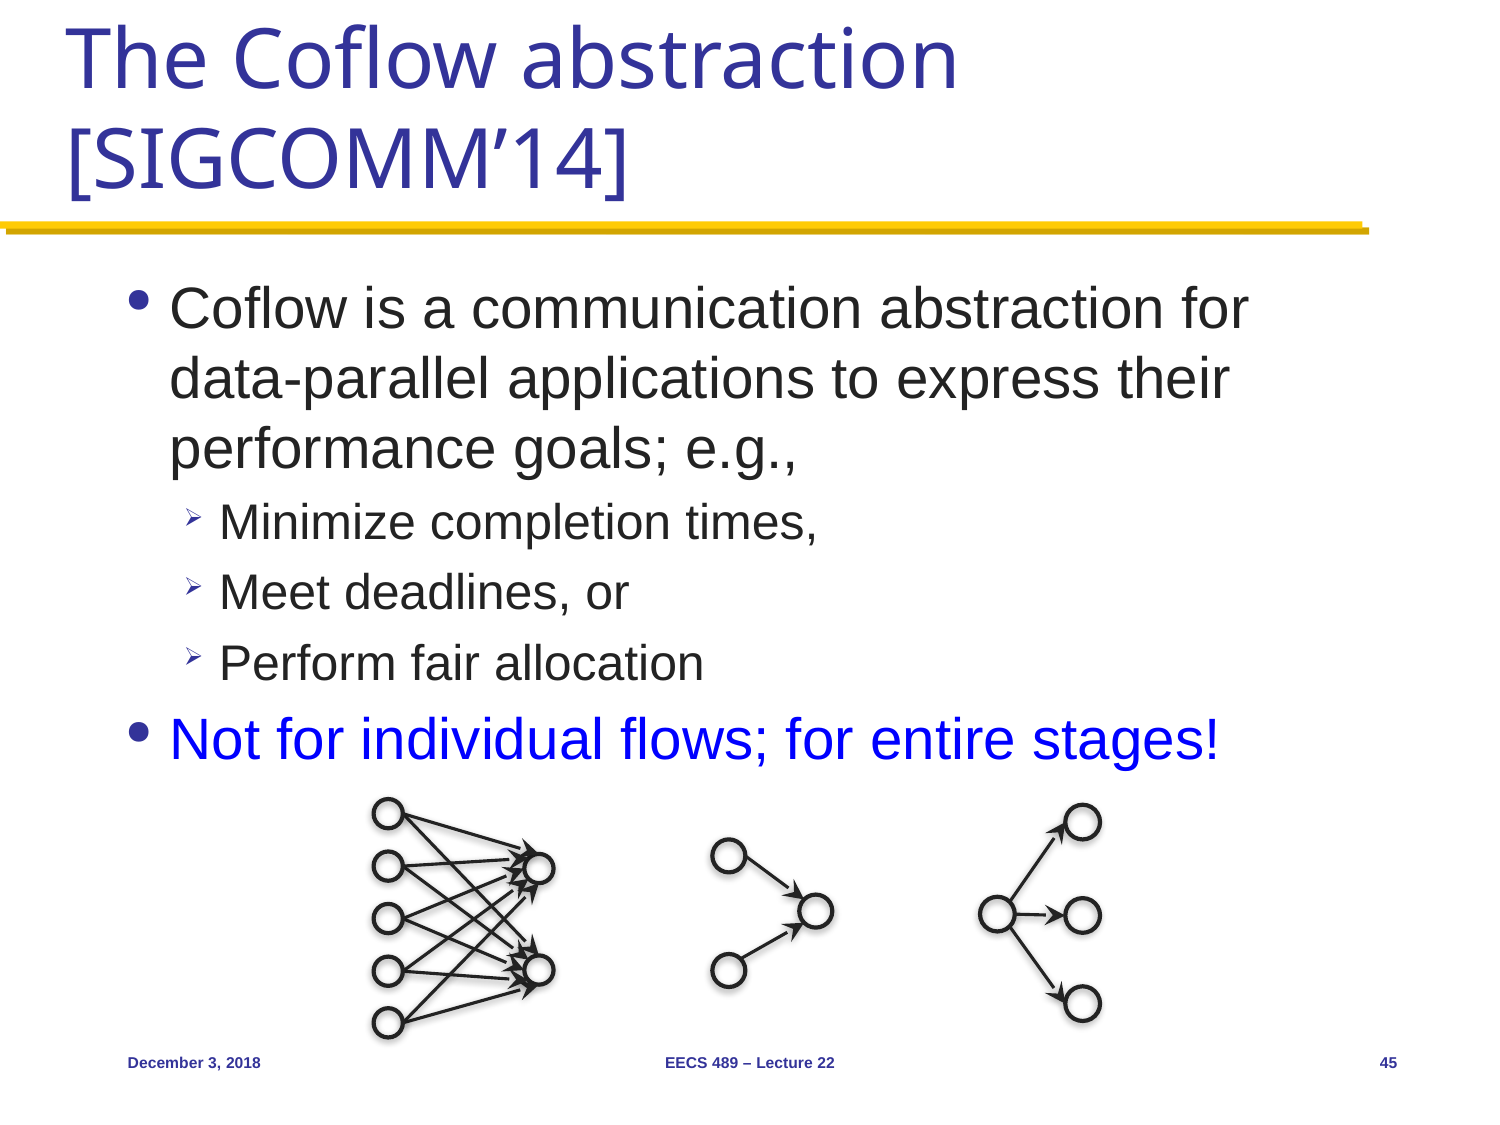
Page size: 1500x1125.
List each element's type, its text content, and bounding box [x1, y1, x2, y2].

list Coflow is a communication abstraction for data-parallel applications to express their performance goals; e.g., Minimize completion times, Meet deadlines, or Perform fair allocation Not for individual flows; for entire stages! [112, 262, 1413, 988]
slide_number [112, 1024, 426, 1101]
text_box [373, 798, 554, 1038]
slide_number 45 [1312, 1024, 1413, 1101]
title The Coflow abstraction [SIGCOMM’14] [49, 24, 1451, 213]
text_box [711, 839, 833, 988]
footer EECS 489 – Lecture 22 [512, 1024, 988, 1101]
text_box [979, 804, 1101, 1022]
